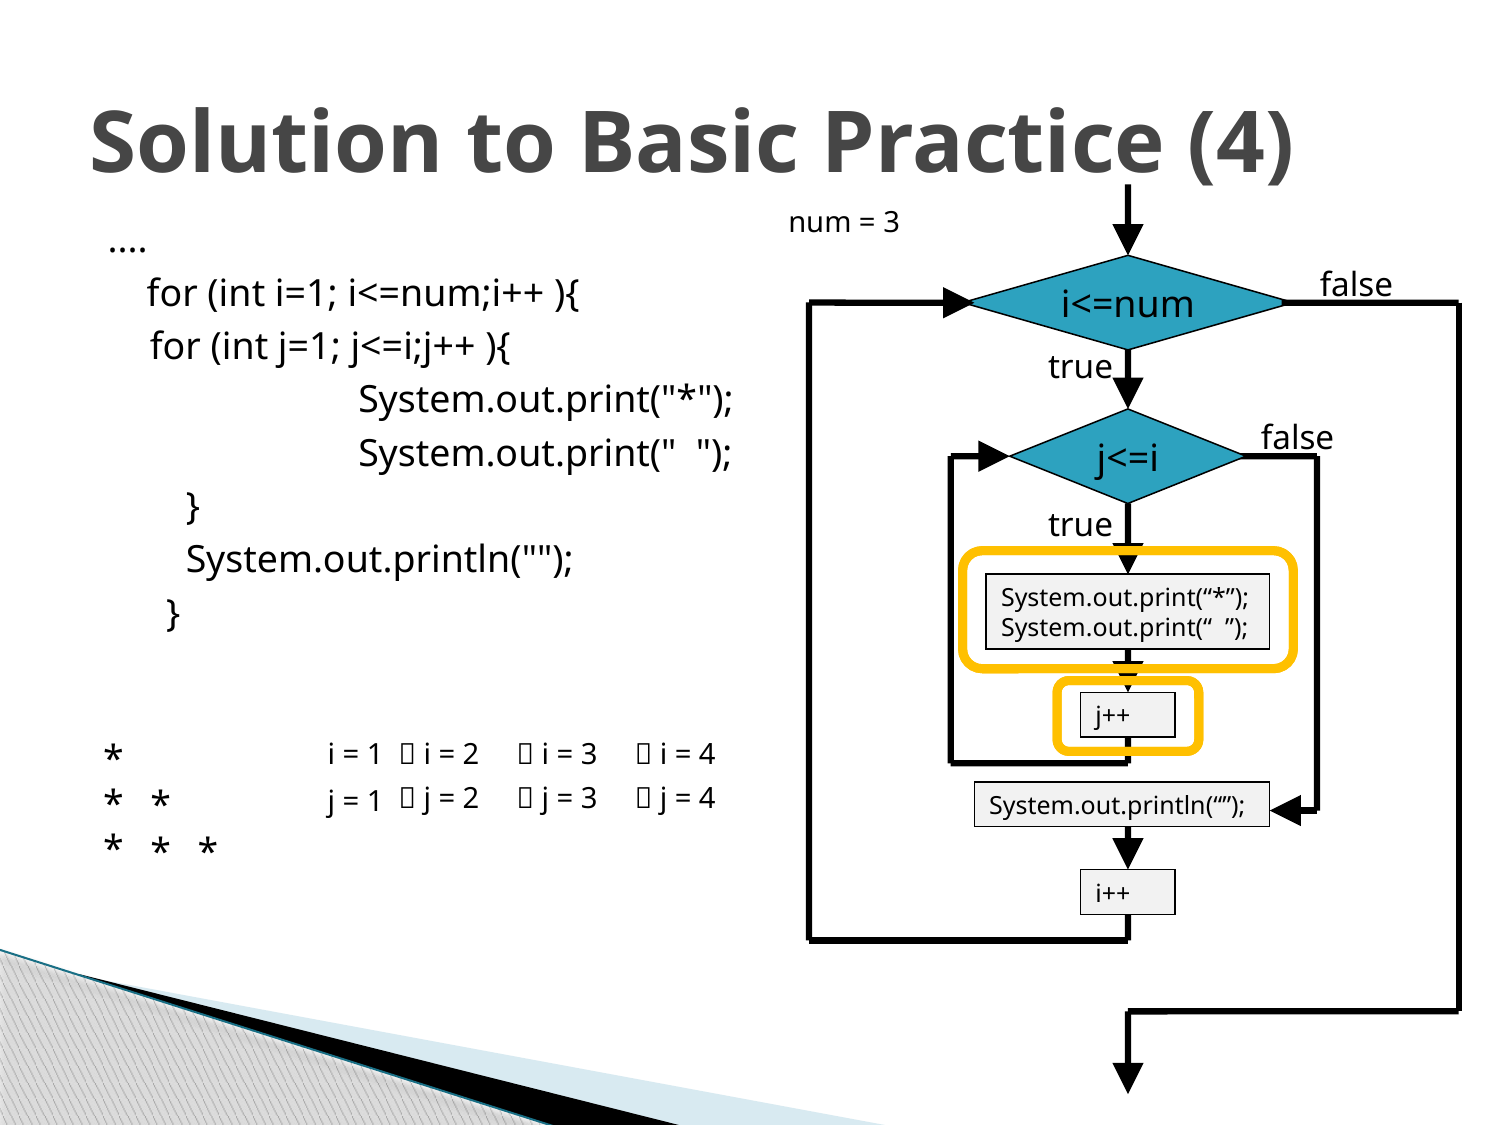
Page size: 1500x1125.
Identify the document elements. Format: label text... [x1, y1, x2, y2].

text_box * * * [88, 727, 231, 878]
text_box false [1246, 408, 1365, 464]
text_box  i = 2 [383, 727, 501, 778]
text_box System.out.println(“”); [974, 782, 1270, 827]
text_box * [182, 820, 231, 881]
text_box i++ [1080, 869, 1176, 915]
text_box * [135, 773, 183, 820]
text_box true [1033, 338, 1152, 393]
text_box  j = 2 [383, 778, 501, 822]
text_box  i = 3 [501, 727, 620, 778]
text_box i<=num [970, 255, 1292, 344]
text_box [1270, 800, 1317, 821]
text_box [1117, 184, 1139, 255]
text_box [1117, 1012, 1139, 1095]
text_box [1052, 676, 1204, 756]
list .... for (int i=1; i<=num;i++ ){ for (int j=1; j<=i;j++ ){ System.out.print("*"); System.out.print(" "); } System.out.println(""); } [75, 233, 750, 717]
text_box false [1305, 255, 1424, 310]
text_box num = 3 [773, 196, 939, 246]
text_box i = 1 [312, 727, 383, 775]
text_box [958, 546, 1298, 674]
text_box j = 1 [312, 775, 420, 825]
title Solution to Basic Practice (4) [75, 45, 1425, 233]
text_box  j = 4 [620, 778, 762, 822]
text_box  j = 3 [501, 778, 620, 822]
text_box [1117, 827, 1139, 869]
text_box * [135, 820, 182, 881]
text_box [1120, 393, 1136, 408]
text_box  i = 4 [620, 727, 762, 778]
text_box j<=i [1009, 408, 1247, 504]
text_box [950, 445, 1010, 467]
text_box [809, 292, 975, 314]
text_box true [1033, 495, 1152, 546]
